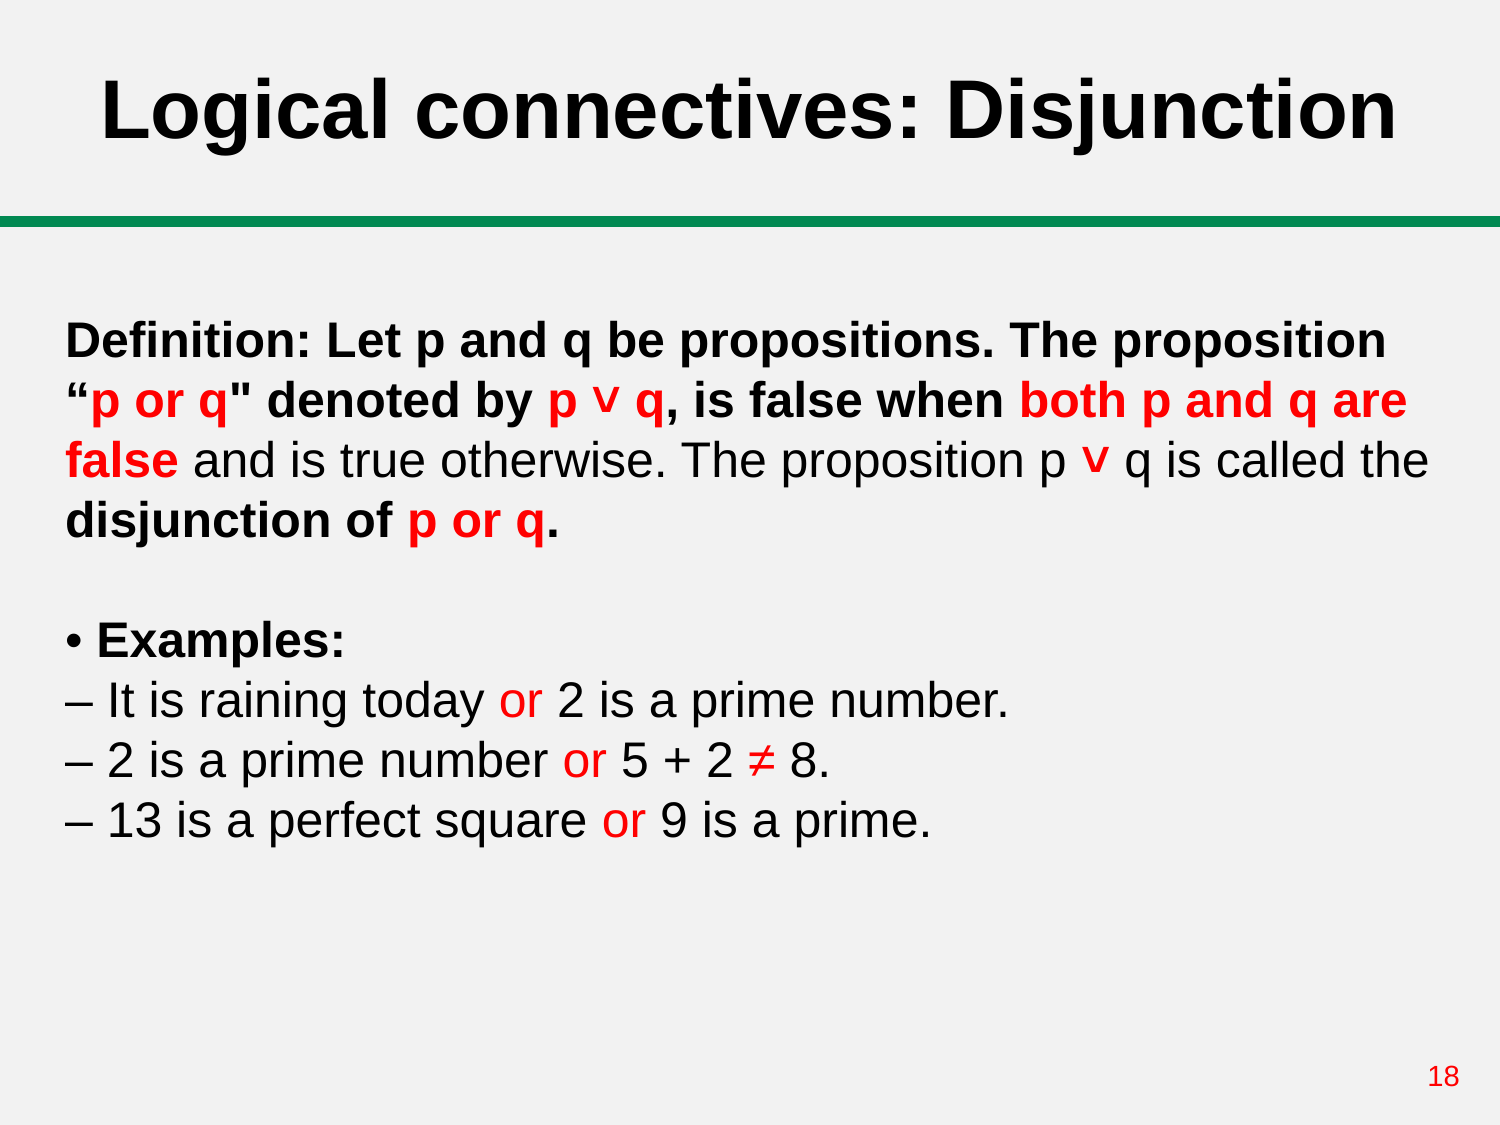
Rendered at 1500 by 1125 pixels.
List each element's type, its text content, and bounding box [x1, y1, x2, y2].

text_box Definition: Let p and q be propositions. The proposition “p or q" denoted by p ˅ q, is false when both p and q are false and is true otherwise. The proposition p ˅ q is called the disjunction of p or q. • Examples: – It is raining today or 2 is a prime number. – 2 is a prime number or 5 + 2 ≠ 8. – 13 is a perfect square or 9 is a prime. [50, 299, 1450, 975]
title Logical connectives: Disjunction [0, 0, 1500, 163]
